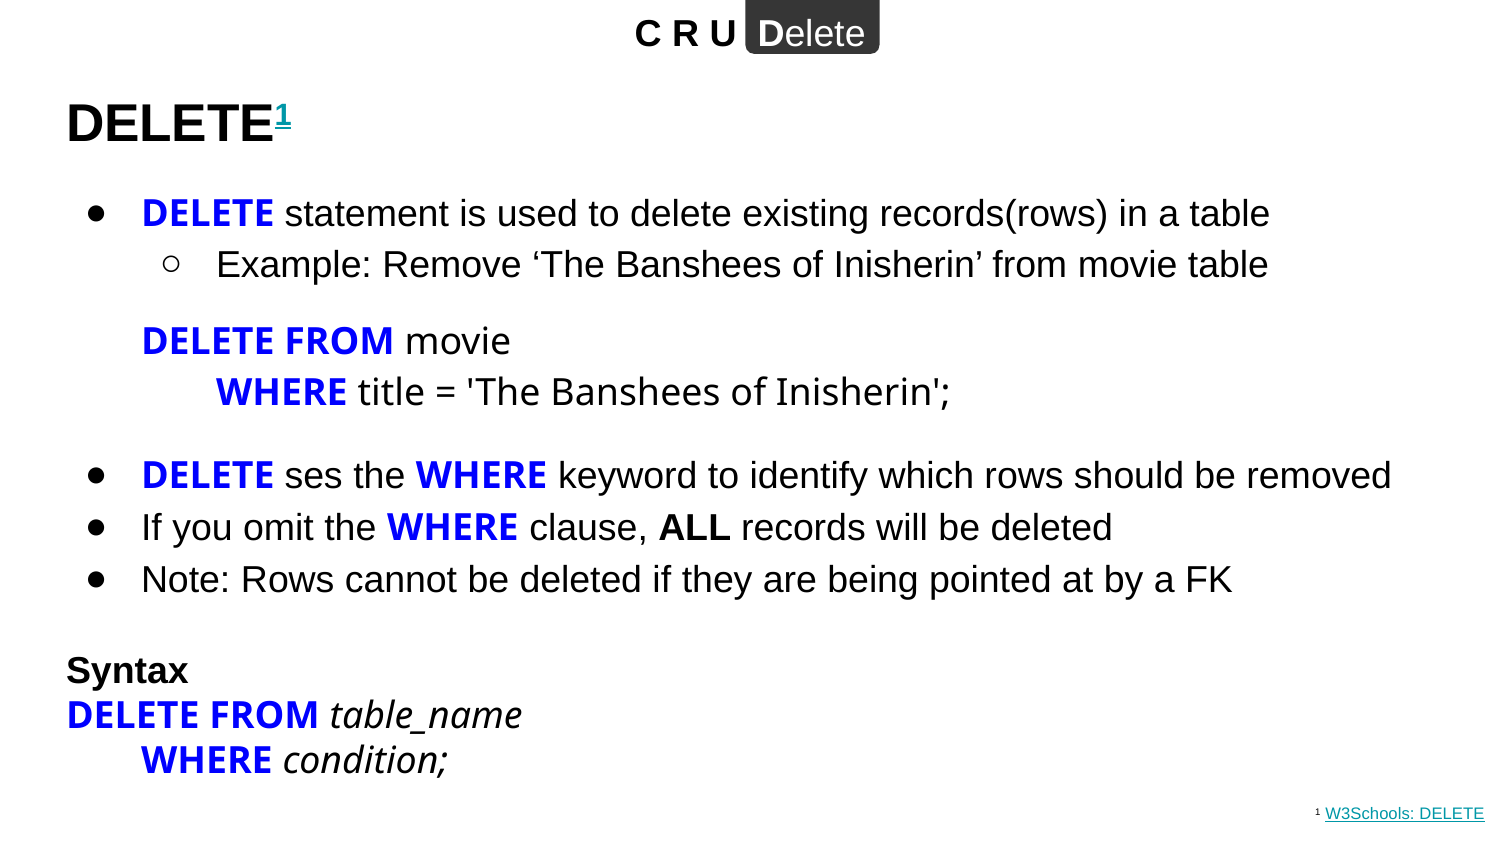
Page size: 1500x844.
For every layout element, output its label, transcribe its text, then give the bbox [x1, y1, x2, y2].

text_box DELETE FROM movie WHERE title = 'The Banshees of Inisherin'; [51, 294, 1449, 429]
title DELETE1 [51, 72, 1449, 166]
text_box Syntax DELETE FROM table_name WHERE condition; [51, 614, 1449, 793]
text_box 1 W3Schools: DELETE [0, 793, 1500, 834]
text_box DELETE statement is used to delete existing records(rows) in a table Example: Remove ‘The Banshees of Inisherin’ from movie table [51, 166, 1449, 294]
text_box DELETE ses the WHERE keyword to identify which rows should be removed If you omit the WHERE clause, ALL records will be deleted Note: Rows cannot be deleted if they are being pointed at by a FK [51, 429, 1449, 614]
text_box C R U Delete [563, 0, 937, 70]
